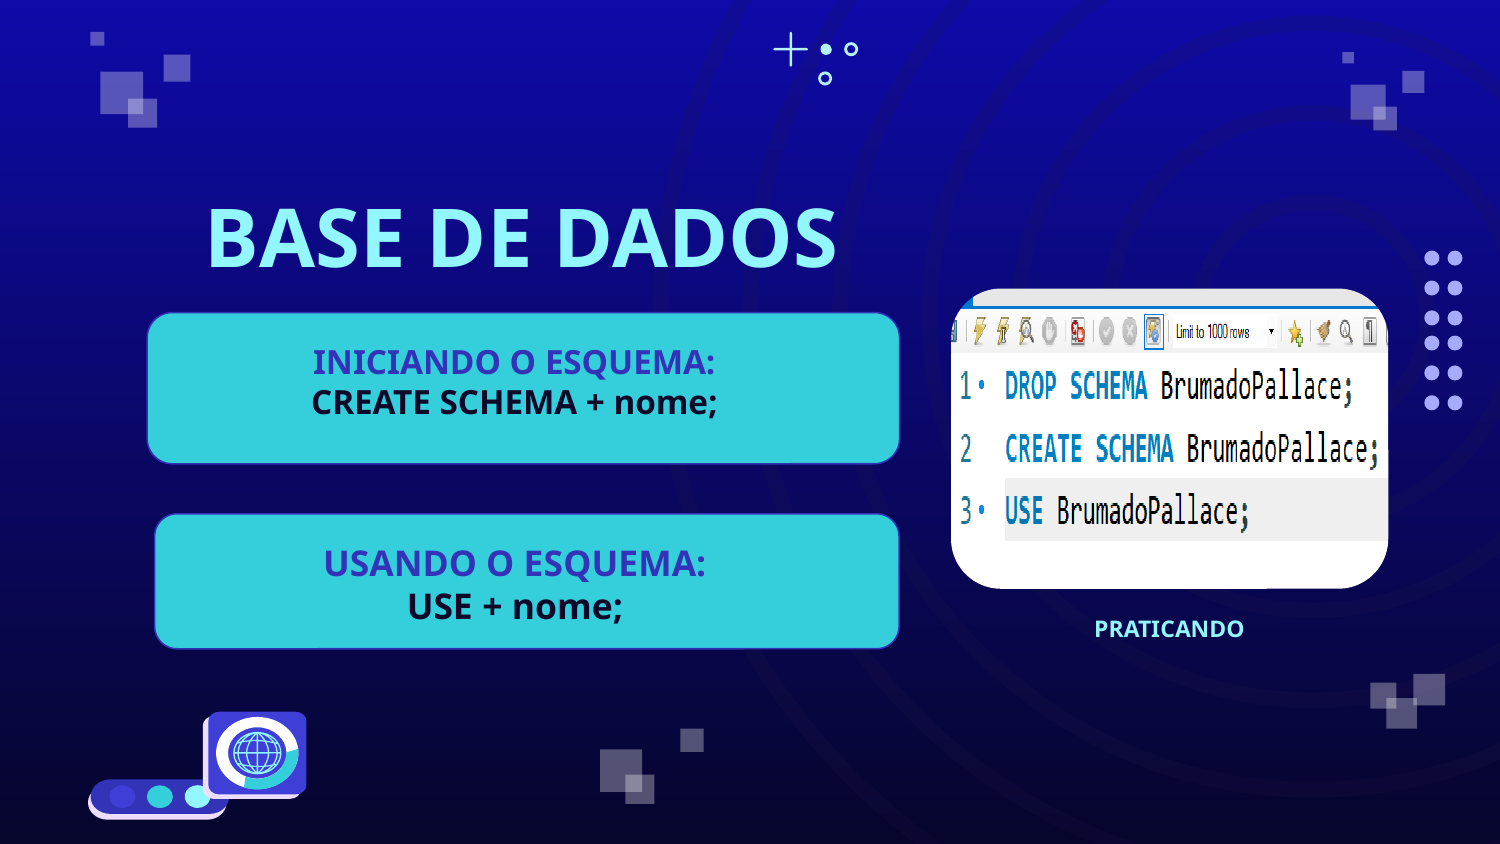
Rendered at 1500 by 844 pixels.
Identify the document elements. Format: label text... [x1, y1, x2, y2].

title BASE DE DADOS [92, 180, 952, 289]
text_box USANDO O ESQUEMA: USE + nome; [268, 526, 761, 642]
subtitle INICIANDO O ESQUEMA: CREATE SCHEMA + nome; [129, 309, 900, 493]
picture [950, 288, 1389, 589]
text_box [202, 711, 307, 799]
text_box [87, 779, 230, 820]
text_box PRATICANDO [1079, 605, 1317, 653]
text_box [154, 513, 900, 649]
